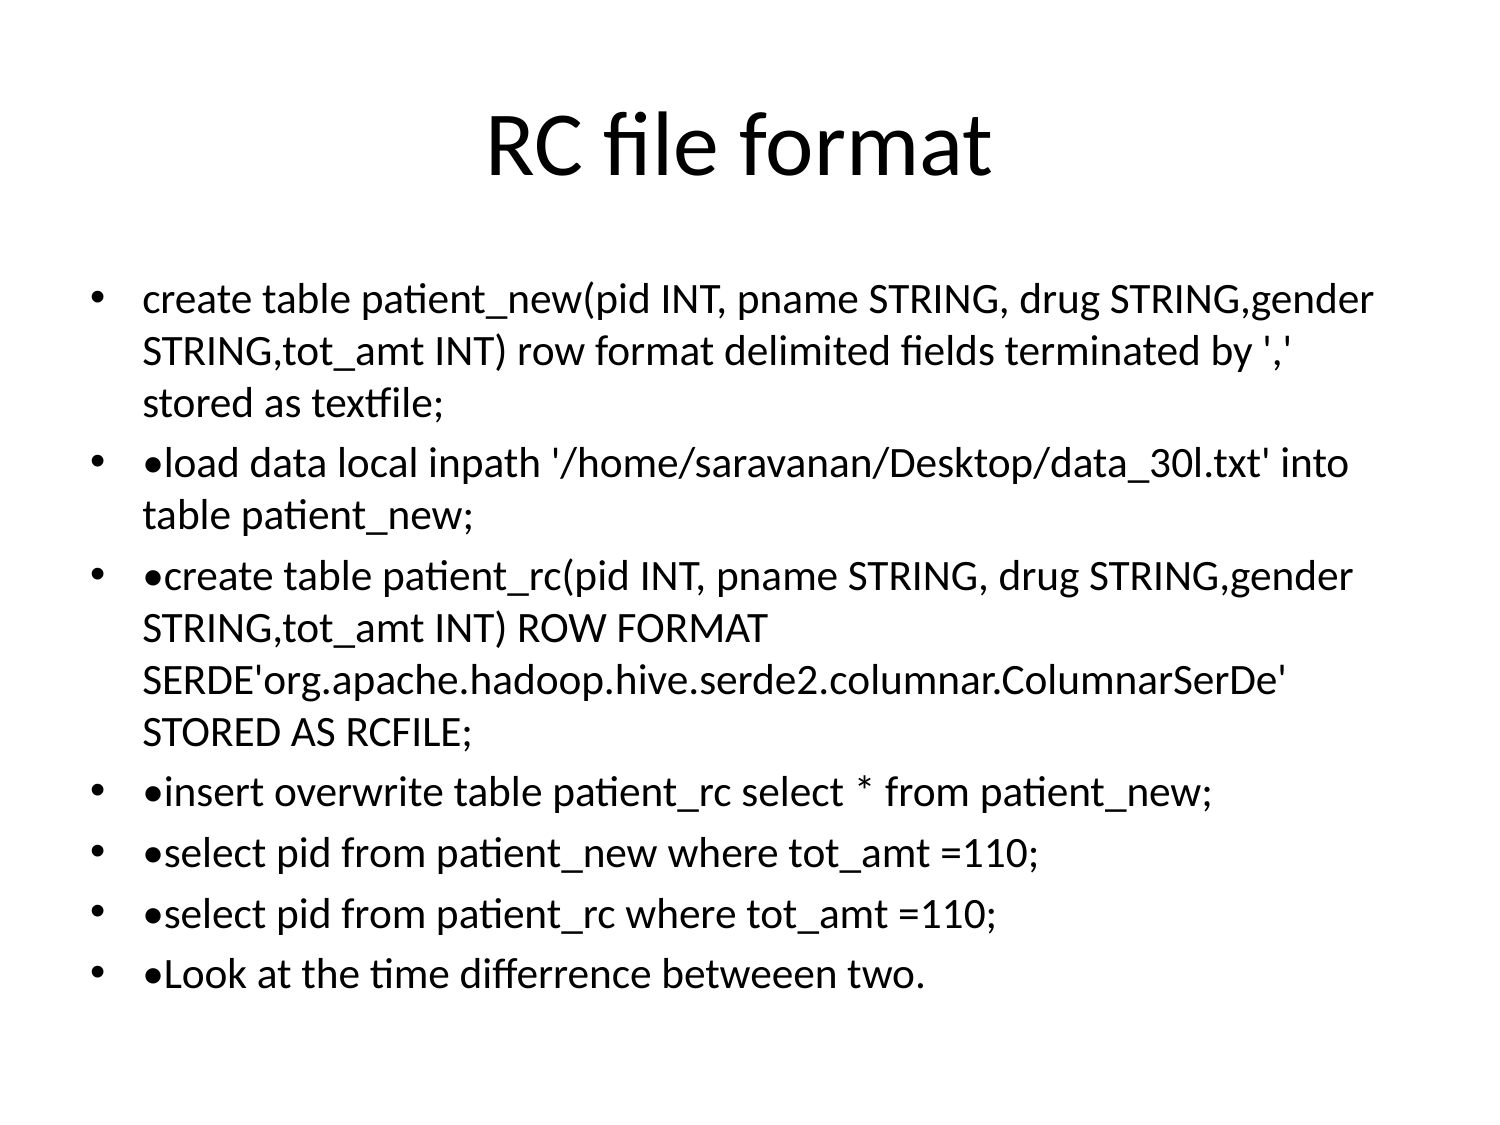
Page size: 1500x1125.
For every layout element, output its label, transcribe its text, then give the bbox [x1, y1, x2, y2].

title RC file format [75, 45, 1425, 233]
list create table patient_new(pid INT, pname STRING, drug STRING,gender STRING,tot_amt INT) row format delimited fields terminated by ',' stored as textfile; •load data local inpath '/home/saravanan/Desktop/data_30l.txt' into table patient_new; •create table patient_rc(pid INT, pname STRING, drug STRING,gender STRING,tot_amt INT) ROW FORMAT SERDE'org.apache.hadoop.hive.serde2.columnar.ColumnarSerDe' STORED AS RCFILE; •insert overwrite table patient_rc select * from patient_new; •select pid from patient_new where tot_amt =110; •select pid from patient_rc where tot_amt =110; •Look at the time differrence betweeen two. [75, 262, 1425, 1005]
